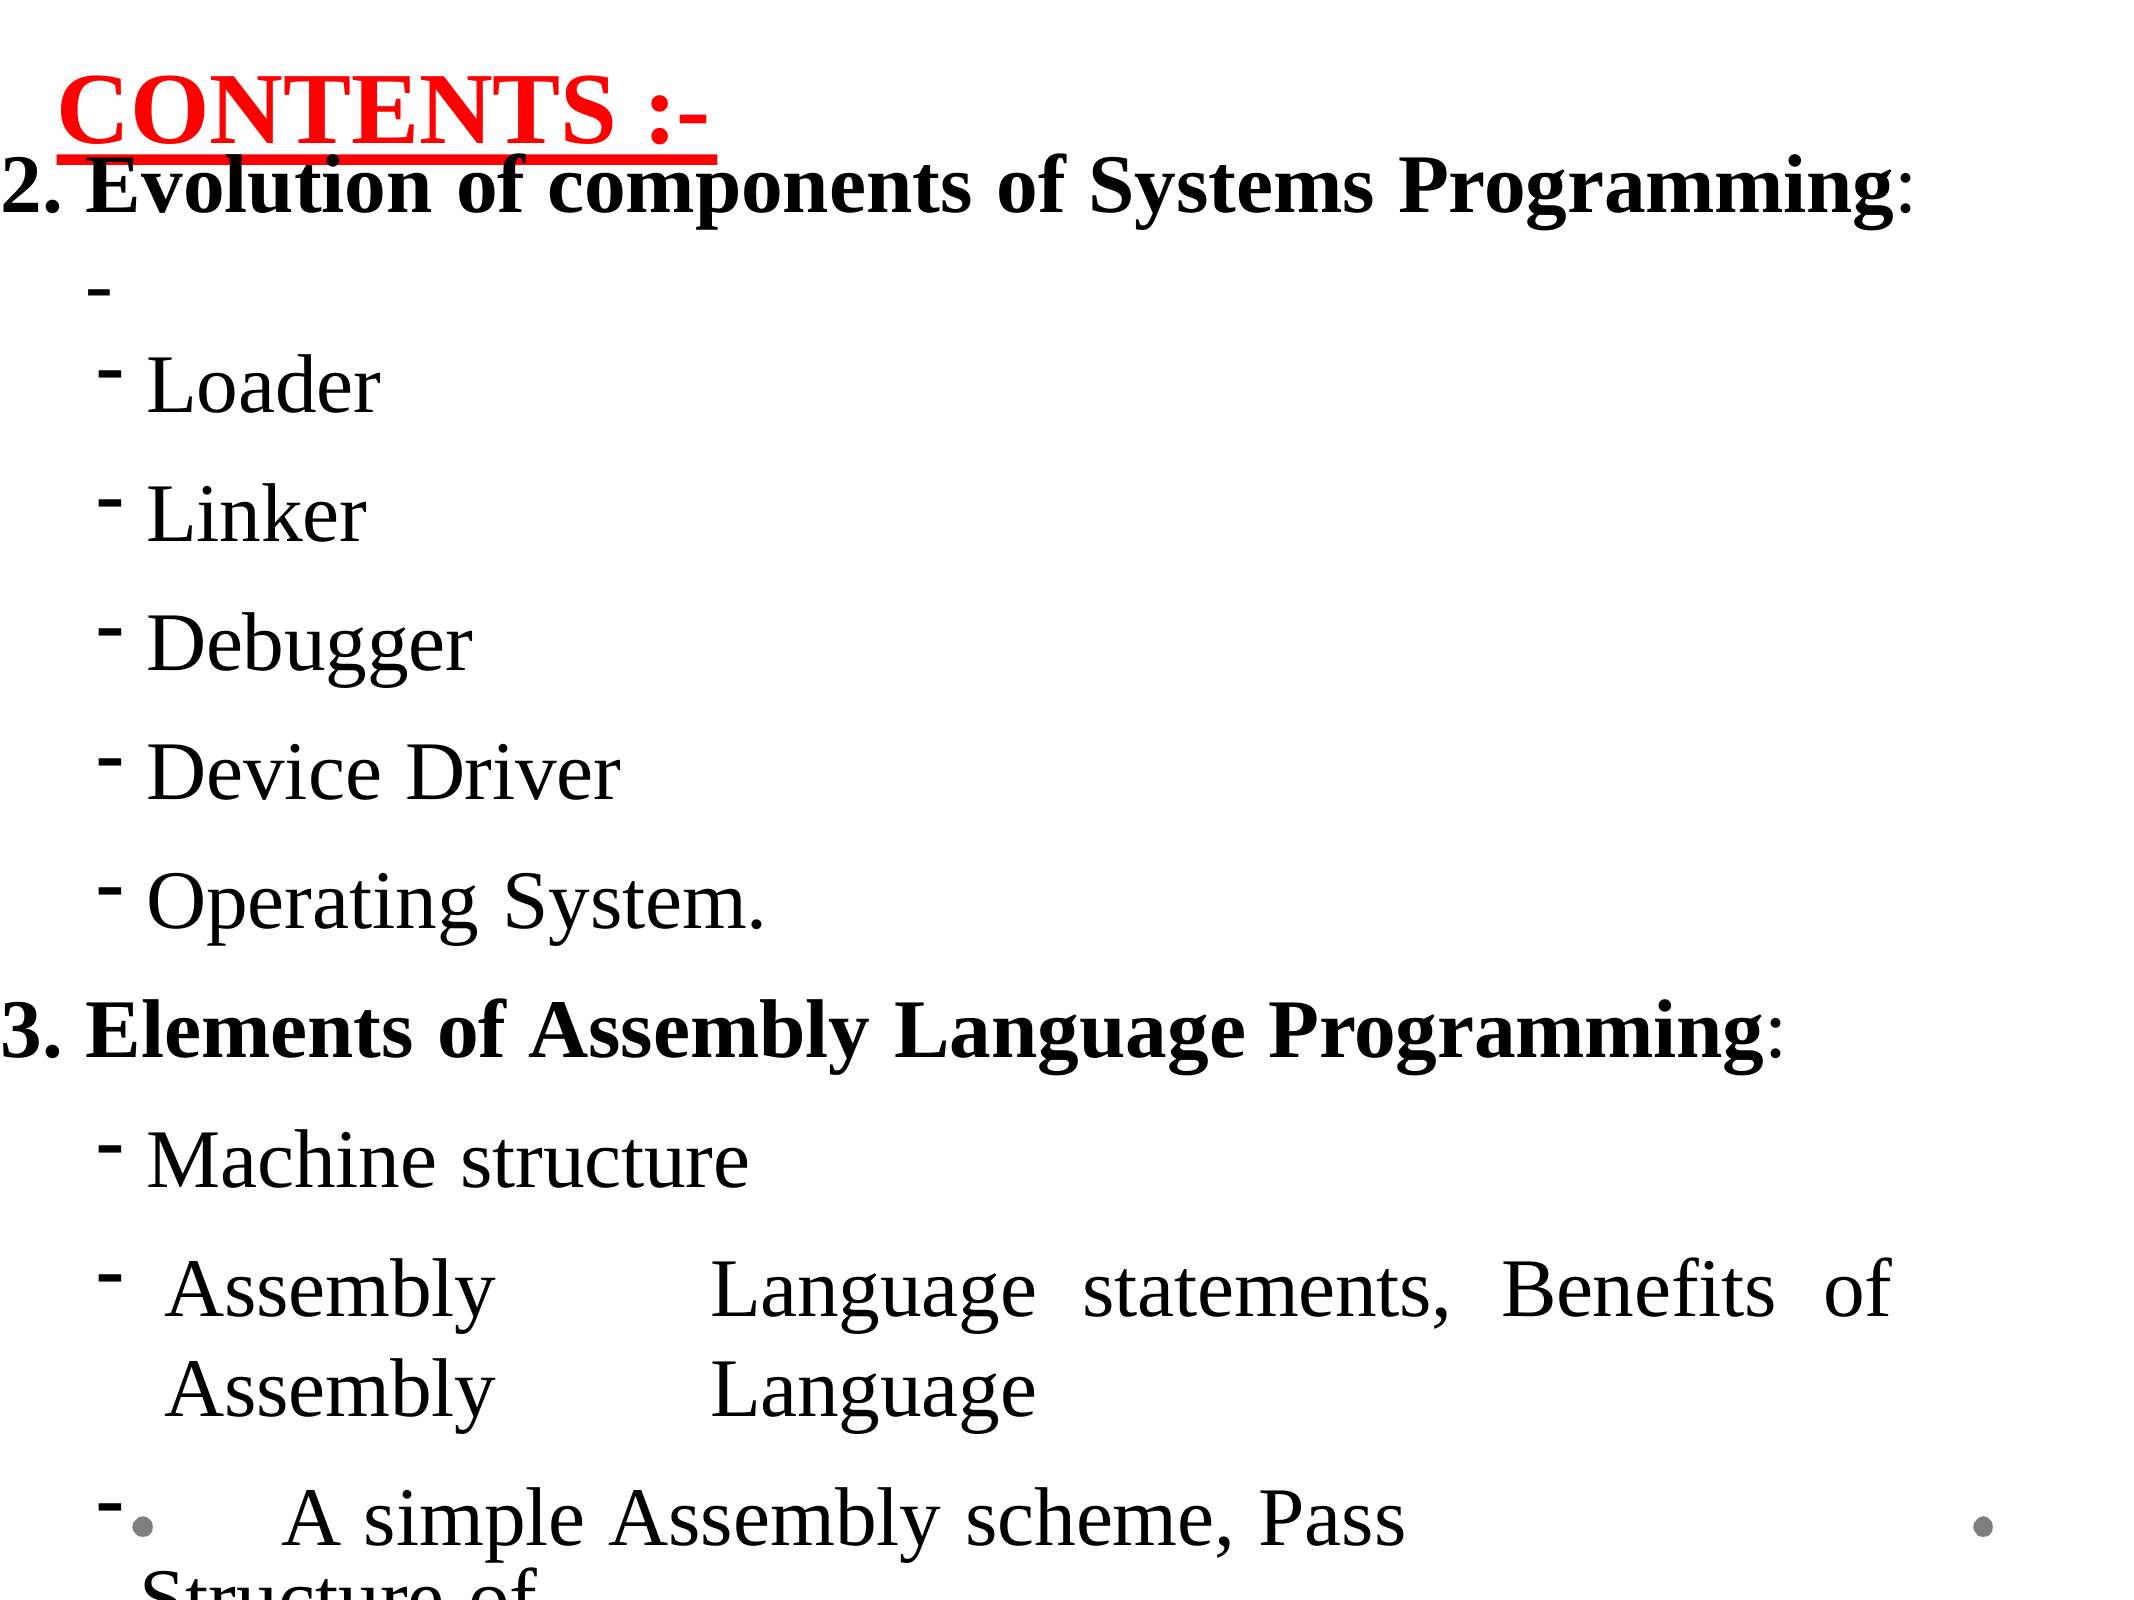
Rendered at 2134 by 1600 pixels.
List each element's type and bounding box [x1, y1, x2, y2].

text_box [0, 0, 2134, 1600]
